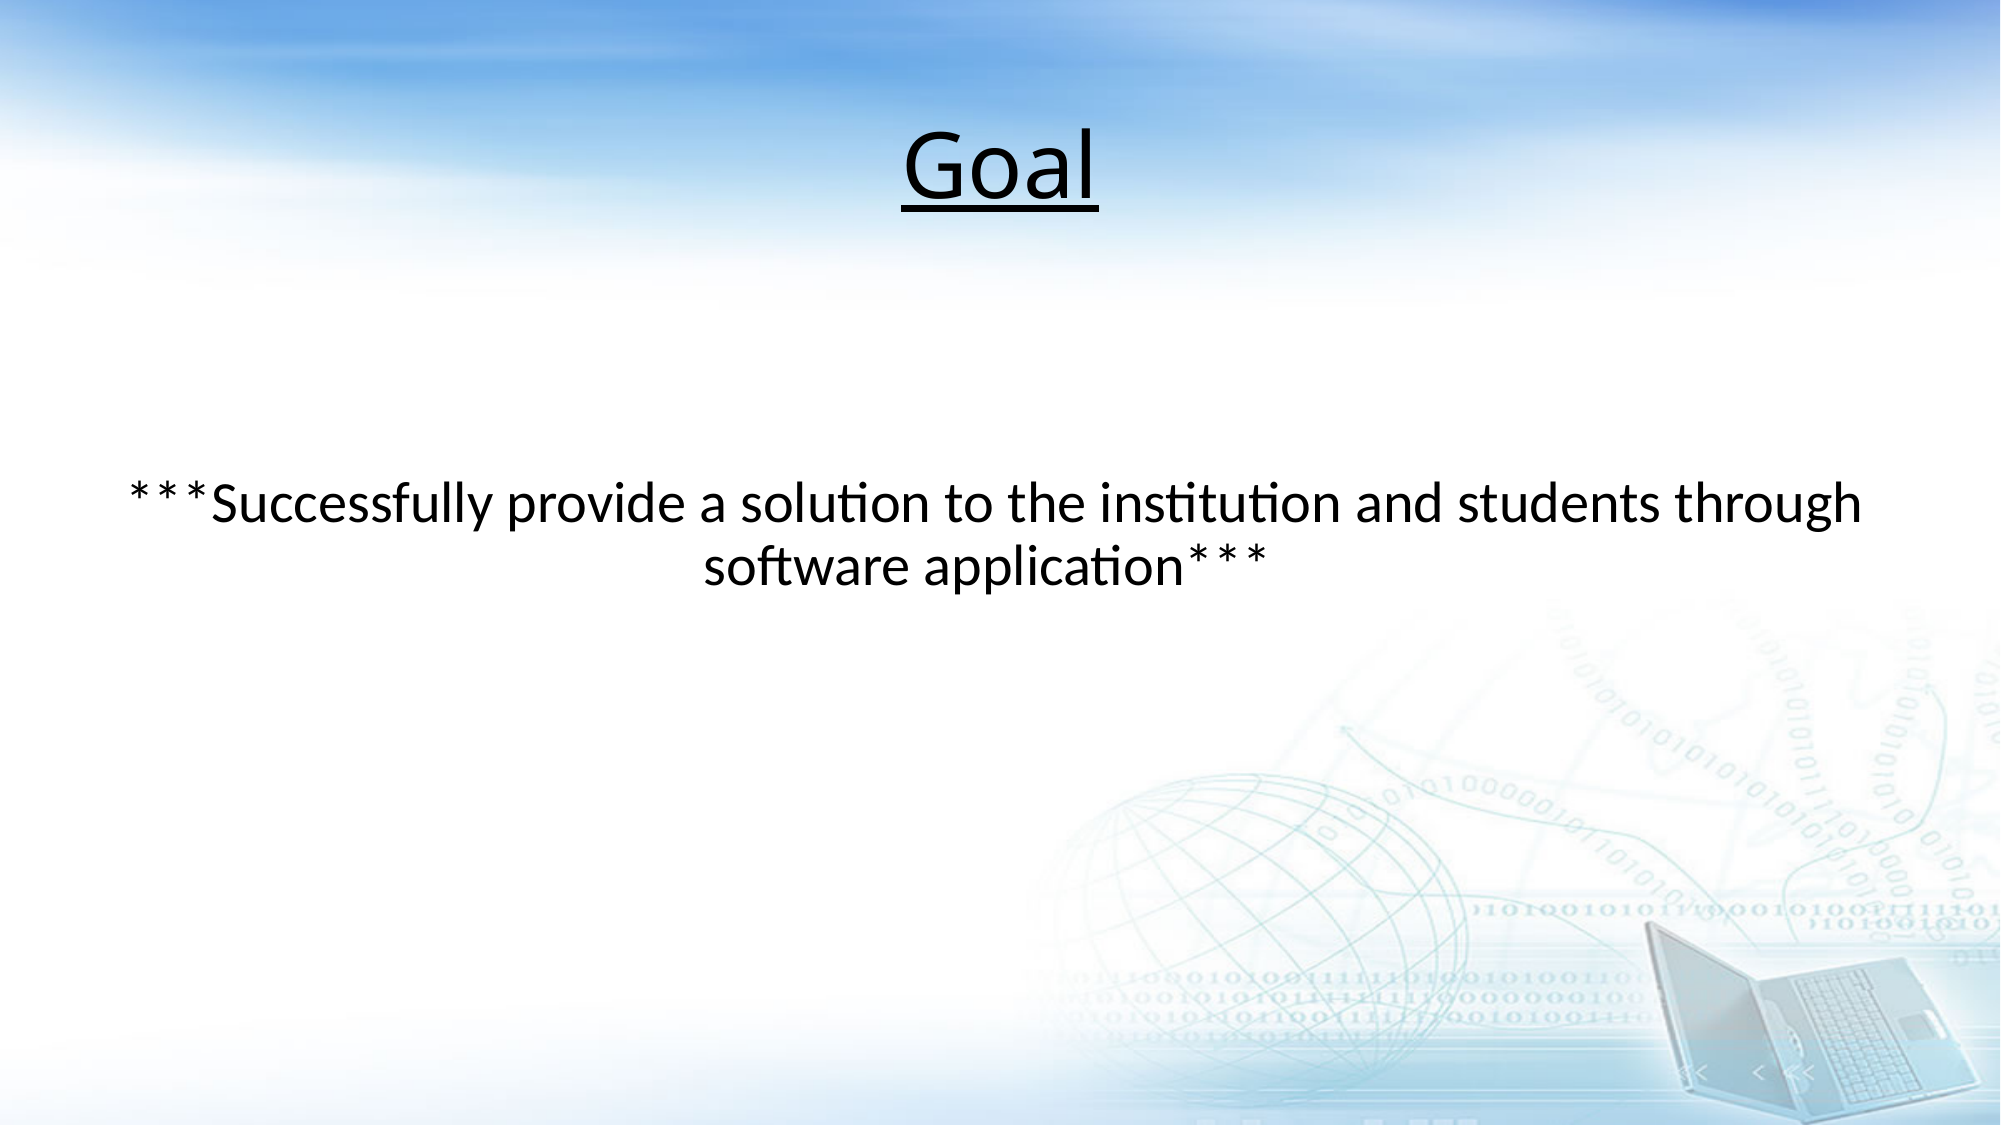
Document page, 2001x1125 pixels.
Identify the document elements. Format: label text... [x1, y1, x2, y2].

picture [0, 0, 2001, 1125]
title Goal [137, 59, 1863, 252]
list ***Successfully provide a solution to the institution and students through software application*** [77, 252, 1912, 967]
